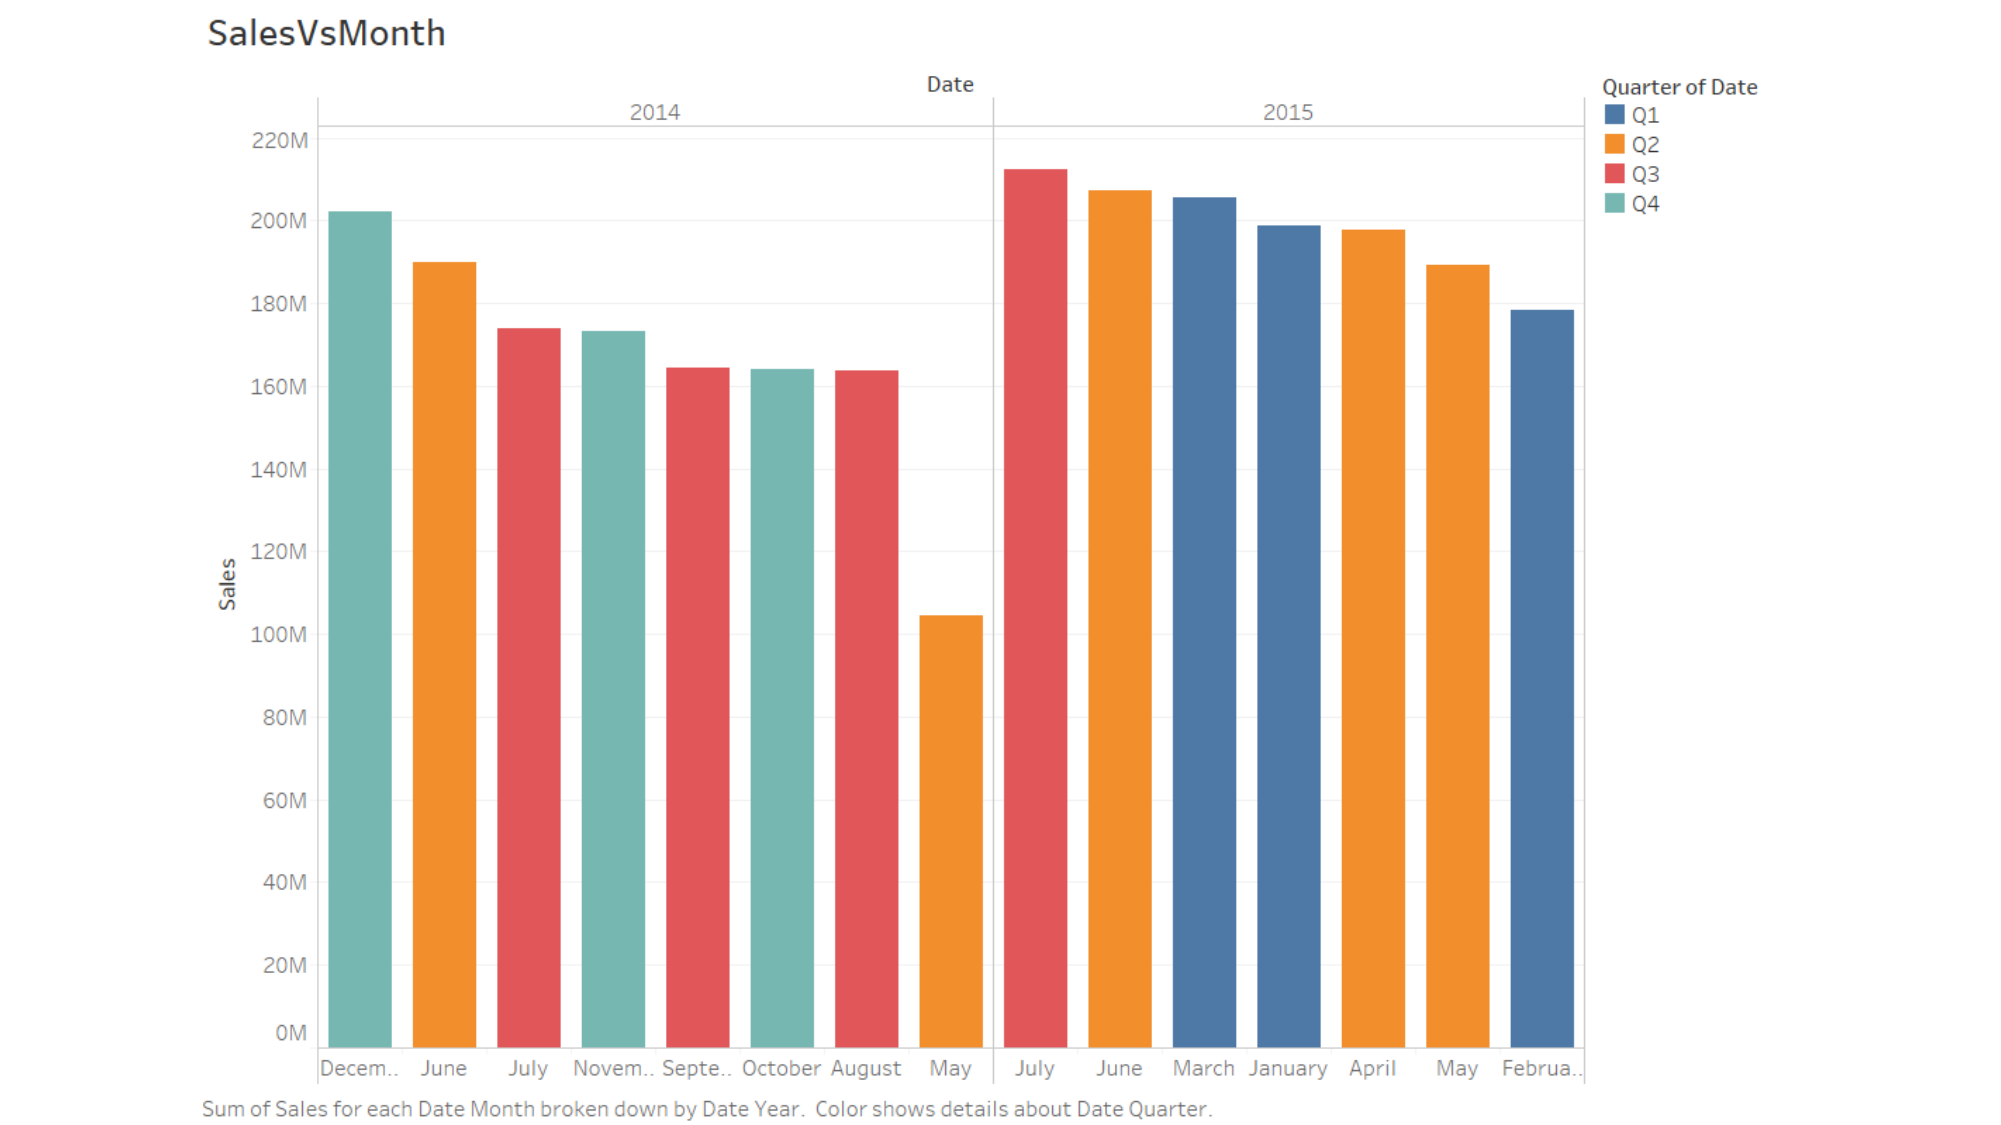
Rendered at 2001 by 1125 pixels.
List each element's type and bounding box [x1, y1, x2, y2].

picture [202, 0, 1798, 1125]
